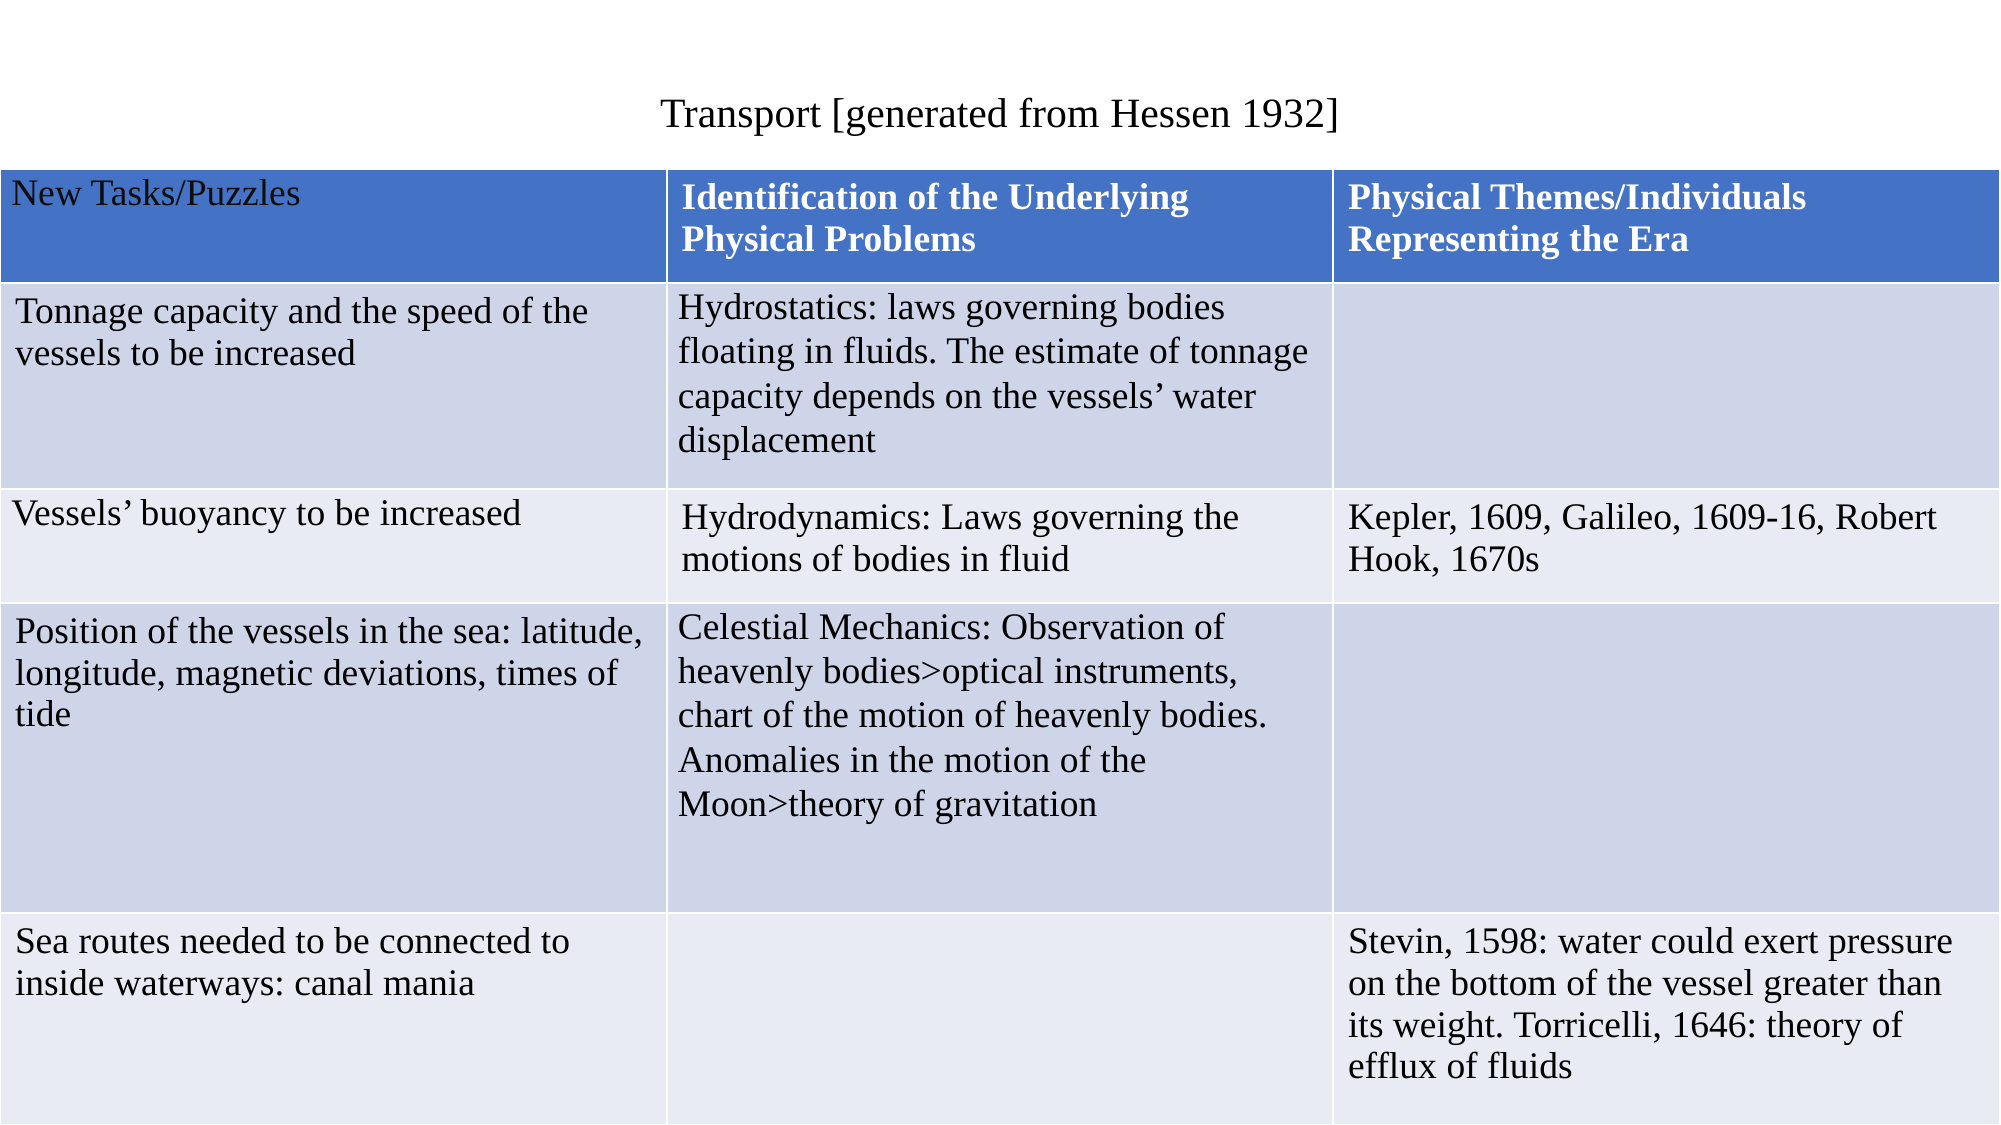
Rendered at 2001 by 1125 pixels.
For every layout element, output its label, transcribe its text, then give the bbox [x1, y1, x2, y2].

table_cell [1334, 284, 1999, 488]
table_cell Hydrostatics: laws governing bodies floating in fluids. The estimate of tonnage capacity depends on the vessels’ water displacement [668, 284, 1332, 488]
table_cell Stevin, 1598: water could exert pressure on the bottom of the vessel greater than its weight. Torricelli, 1646: theory of efflux of fluids [1334, 914, 1999, 1124]
table_cell Celestial Mechanics: Observation of heavenly bodies>optical instruments, chart of the motion of heavenly bodies. Anomalies in the motion of the Moon>theory of gravitation [668, 604, 1332, 912]
table_cell Tonnage capacity and the speed of the vessels to be increased [1, 284, 666, 488]
table_header Identification of the Underlying Physical Problems [668, 170, 1332, 282]
table_cell [668, 914, 1332, 1124]
table_cell Hydrodynamics: Laws governing the motions of bodies in fluid [668, 490, 1332, 602]
table_cell Position of the vessels in the sea: latitude, longitude, magnetic deviations, times of tide [1, 604, 666, 912]
table_cell Kepler, 1609, Galileo, 1609-16, Robert Hook, 1670s [1334, 490, 1999, 602]
table_header New Tasks/Puzzles [1, 170, 666, 282]
table_cell Vessels’ buoyancy to be increased [1, 490, 666, 602]
table_header Physical Themes/Individuals Representing the Era [1334, 170, 1999, 282]
table_cell Sea routes needed to be connected to inside waterways: canal mania [1, 914, 666, 1124]
table_cell [1334, 604, 1999, 912]
title Transport [generated from Hessen 1932] [137, 59, 1863, 168]
